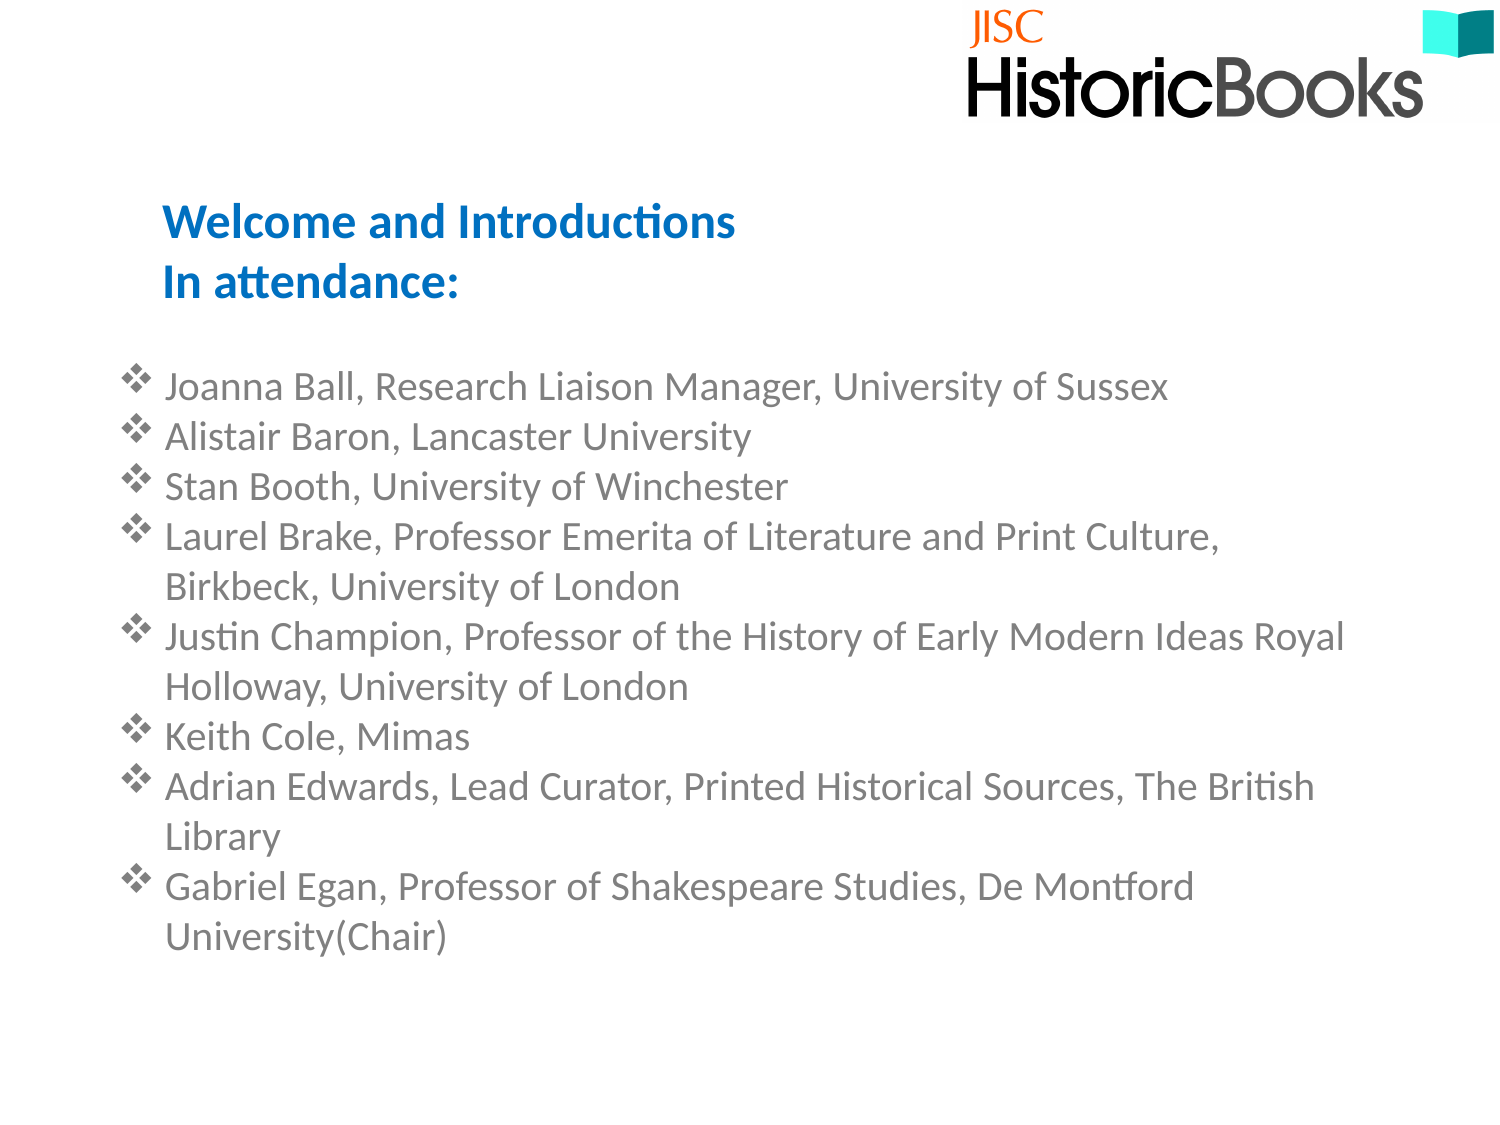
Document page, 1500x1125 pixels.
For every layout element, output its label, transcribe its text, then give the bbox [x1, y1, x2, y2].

text_box Welcome and Introductions In attendance: Joanna Ball, Research Liaison Manager, University of Sussex Alistair Baron, Lancaster University Stan Booth, University of Winchester Laurel Brake, Professor Emerita of Literature and Print Culture, Birkbeck, University of London Justin Champion, Professor of the History of Early Modern Ideas Royal Holloway, University of London Keith Cole, Mimas Adrian Edwards, Lead Curator, Printed Historical Sources, The British Library Gabriel Egan, Professor of Shakespeare Studies, De Montford University(Chair) [103, 181, 1394, 1004]
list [962, 0, 1500, 124]
